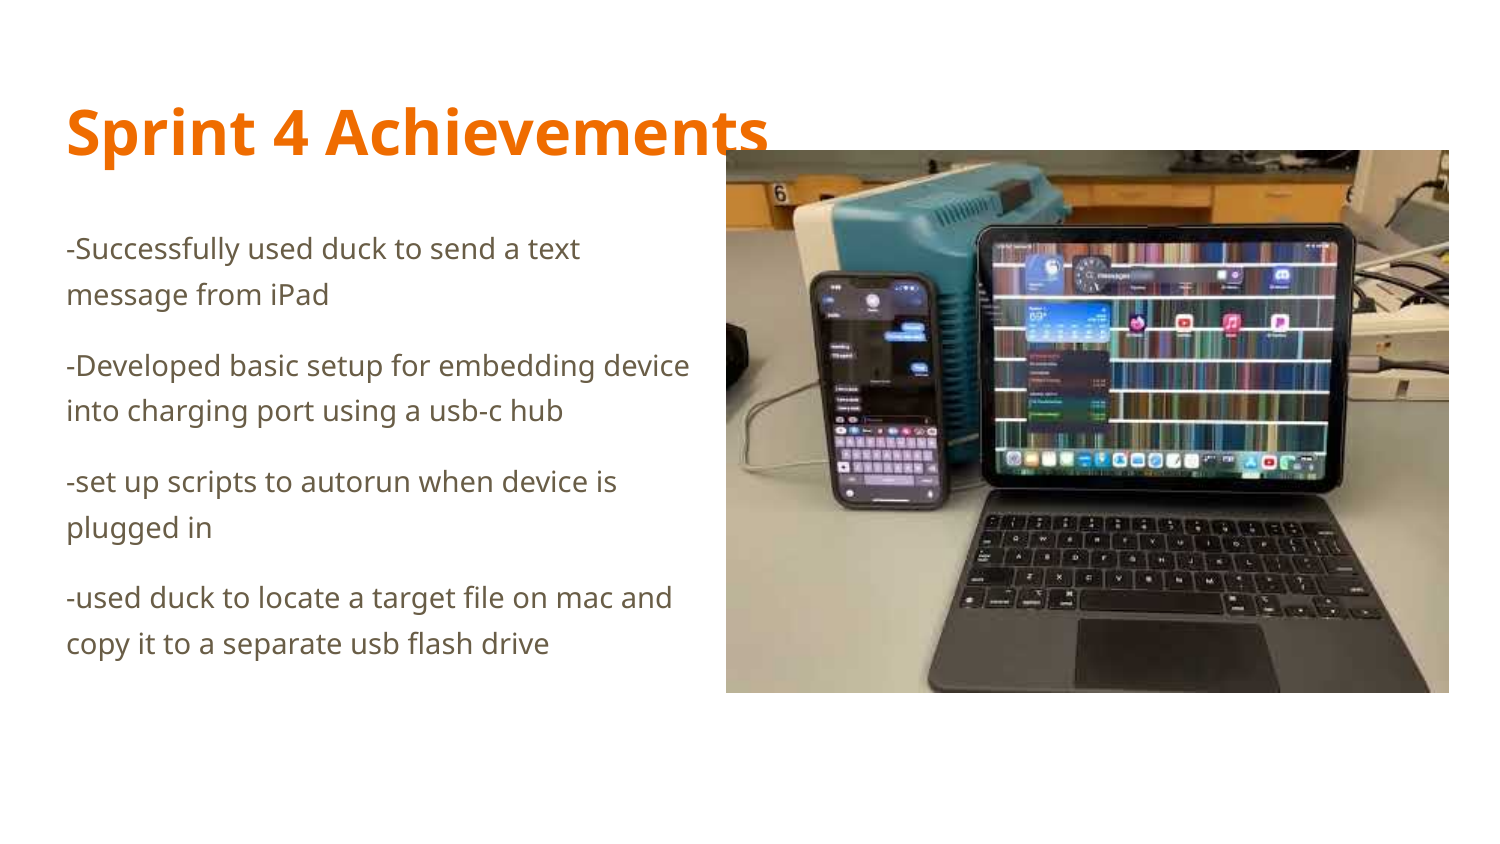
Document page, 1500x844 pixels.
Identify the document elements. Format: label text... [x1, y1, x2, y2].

list -Successfully used duck to send a text message from iPad -Developed basic setup for embedding device into charging port using a usb-c hub -set up scripts to autorun when device is plugged in -used duck to locate a target file on mac and copy it to a separate usb flash drive [51, 207, 708, 750]
title Sprint 4 Achievements [51, 72, 1449, 189]
picture [726, 150, 1450, 693]
